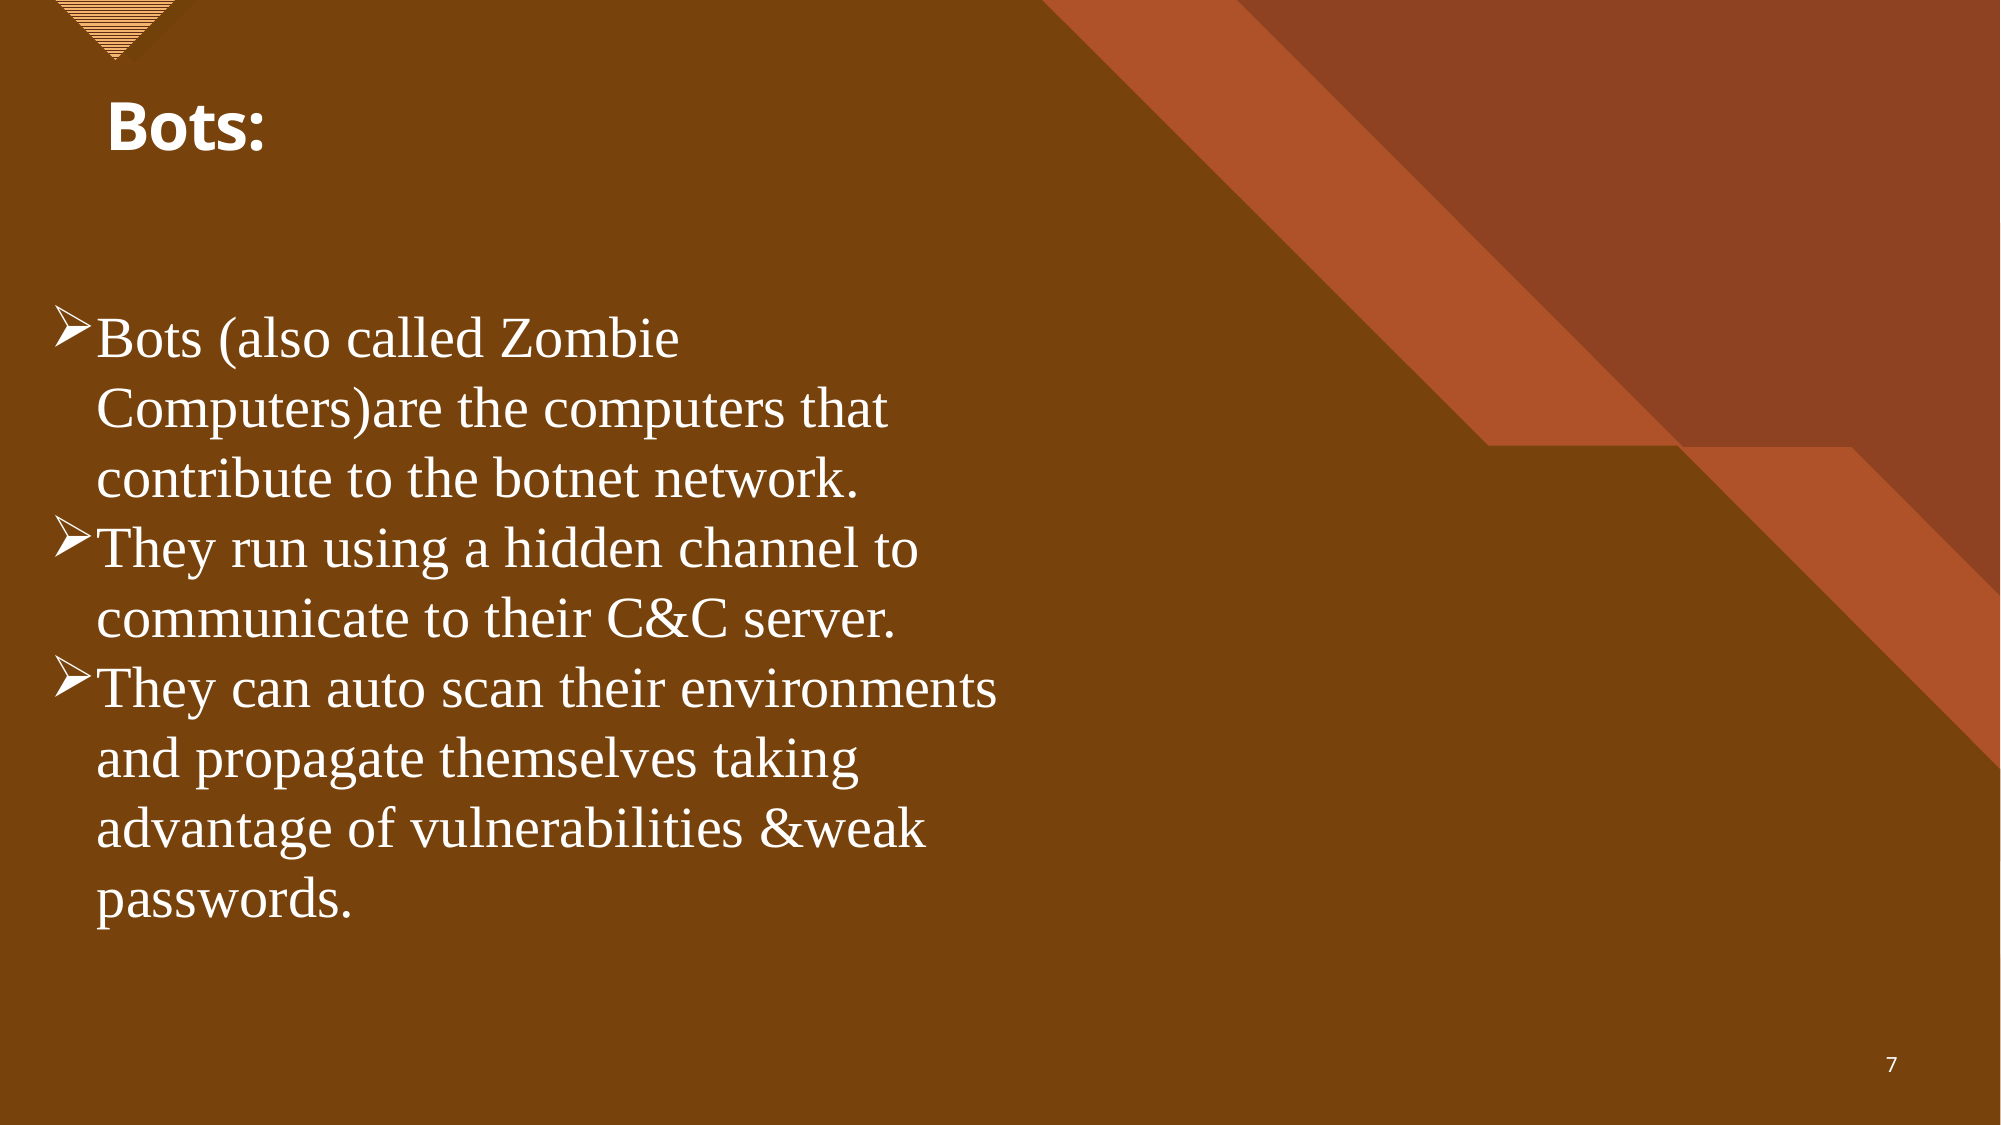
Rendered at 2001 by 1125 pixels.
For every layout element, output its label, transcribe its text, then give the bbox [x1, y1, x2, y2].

text_box Bots (also called Zombie Computers)are the computers that contribute to the botnet network. They run using a hidden channel to communicate to their C&C server. They can auto scan their environments and propagate themselves taking advantage of vulnerabilities &weak passwords. [33, 291, 1035, 937]
slide_number 7 [1845, 1035, 1913, 1096]
title Bots: [72, 89, 1913, 177]
